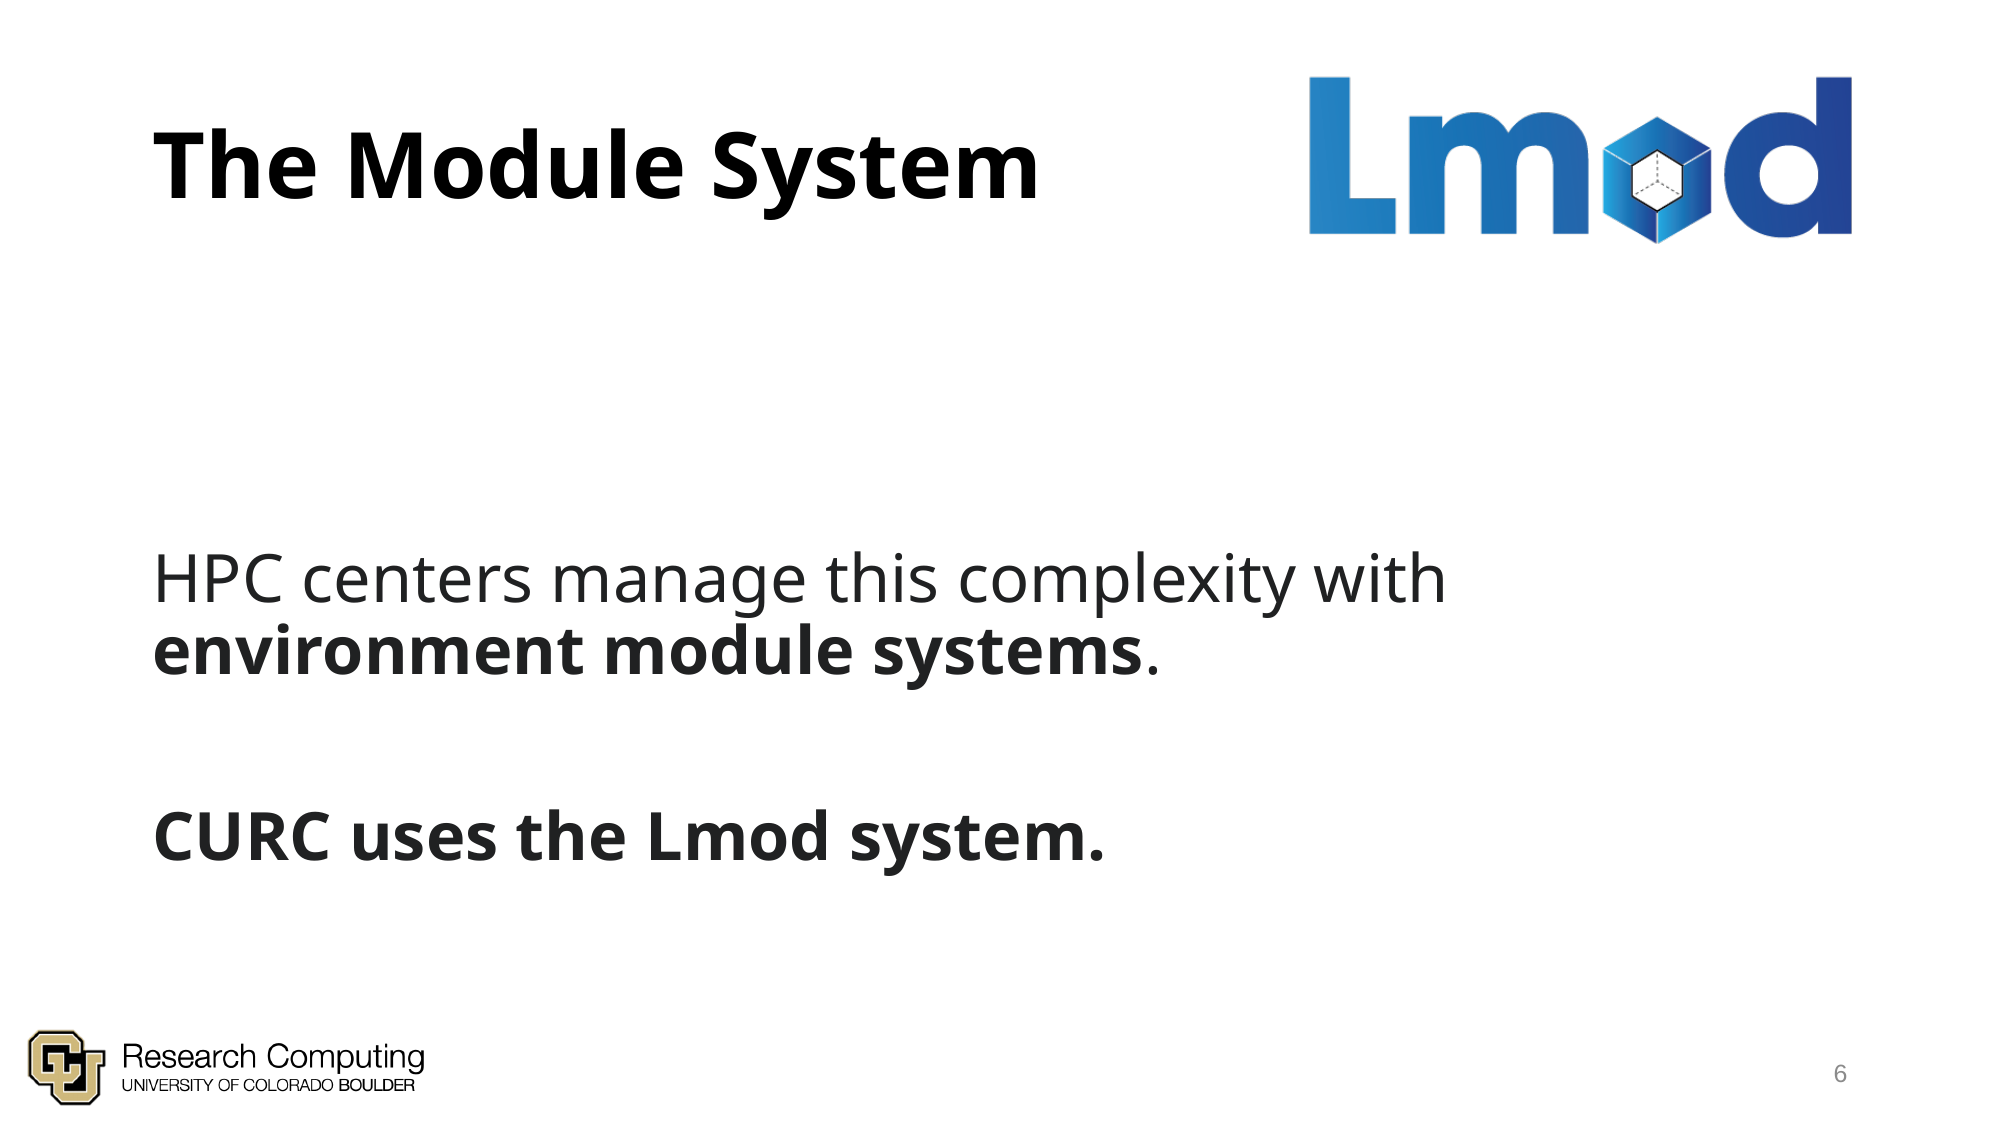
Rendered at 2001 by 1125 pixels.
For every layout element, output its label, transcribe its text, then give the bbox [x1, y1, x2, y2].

picture [0, 1024, 775, 1121]
title The Module System [137, 59, 1863, 278]
picture [1293, 59, 1863, 254]
list HPC centers manage this complexity with environment module systems. CURC uses the Lmod system. [137, 537, 1863, 886]
slide_number 6 [1412, 1042, 1863, 1103]
